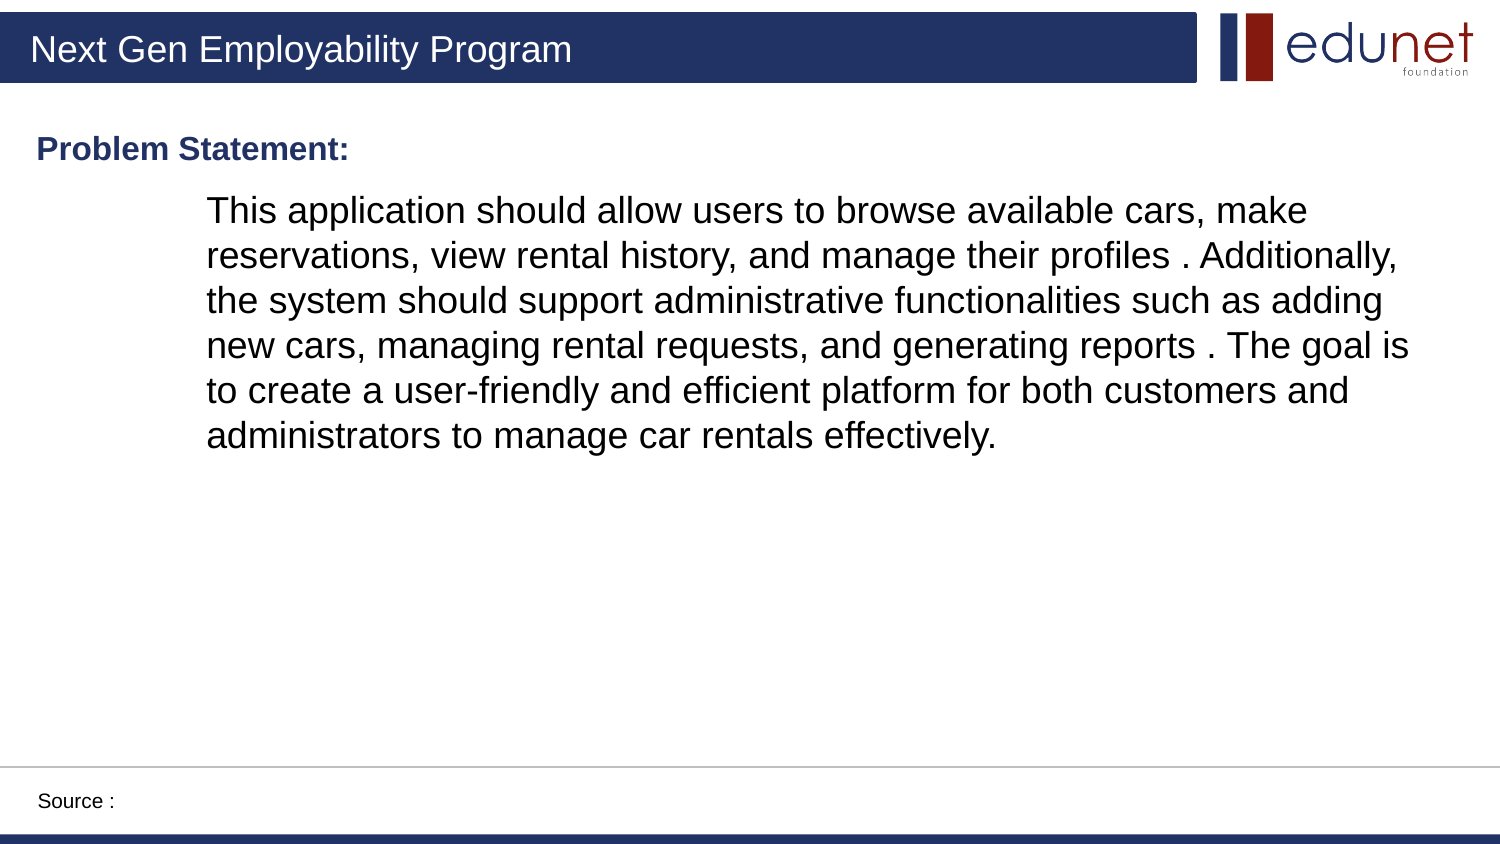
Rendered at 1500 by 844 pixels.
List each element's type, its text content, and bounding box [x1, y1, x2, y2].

title Problem Statement: [21, 111, 504, 165]
picture [1279, 14, 1482, 83]
text_box This application should allow users to browse available cars, make reservations, view rental history, and manage their profiles . Additionally, the system should support administrative functionalities such as adding new cars, managing rental requests, and generating reports . The goal is to create a user-friendly and efficient platform for both customers and administrators to manage car rentals effectively. [191, 178, 1444, 463]
text_box Source : [22, 776, 139, 826]
